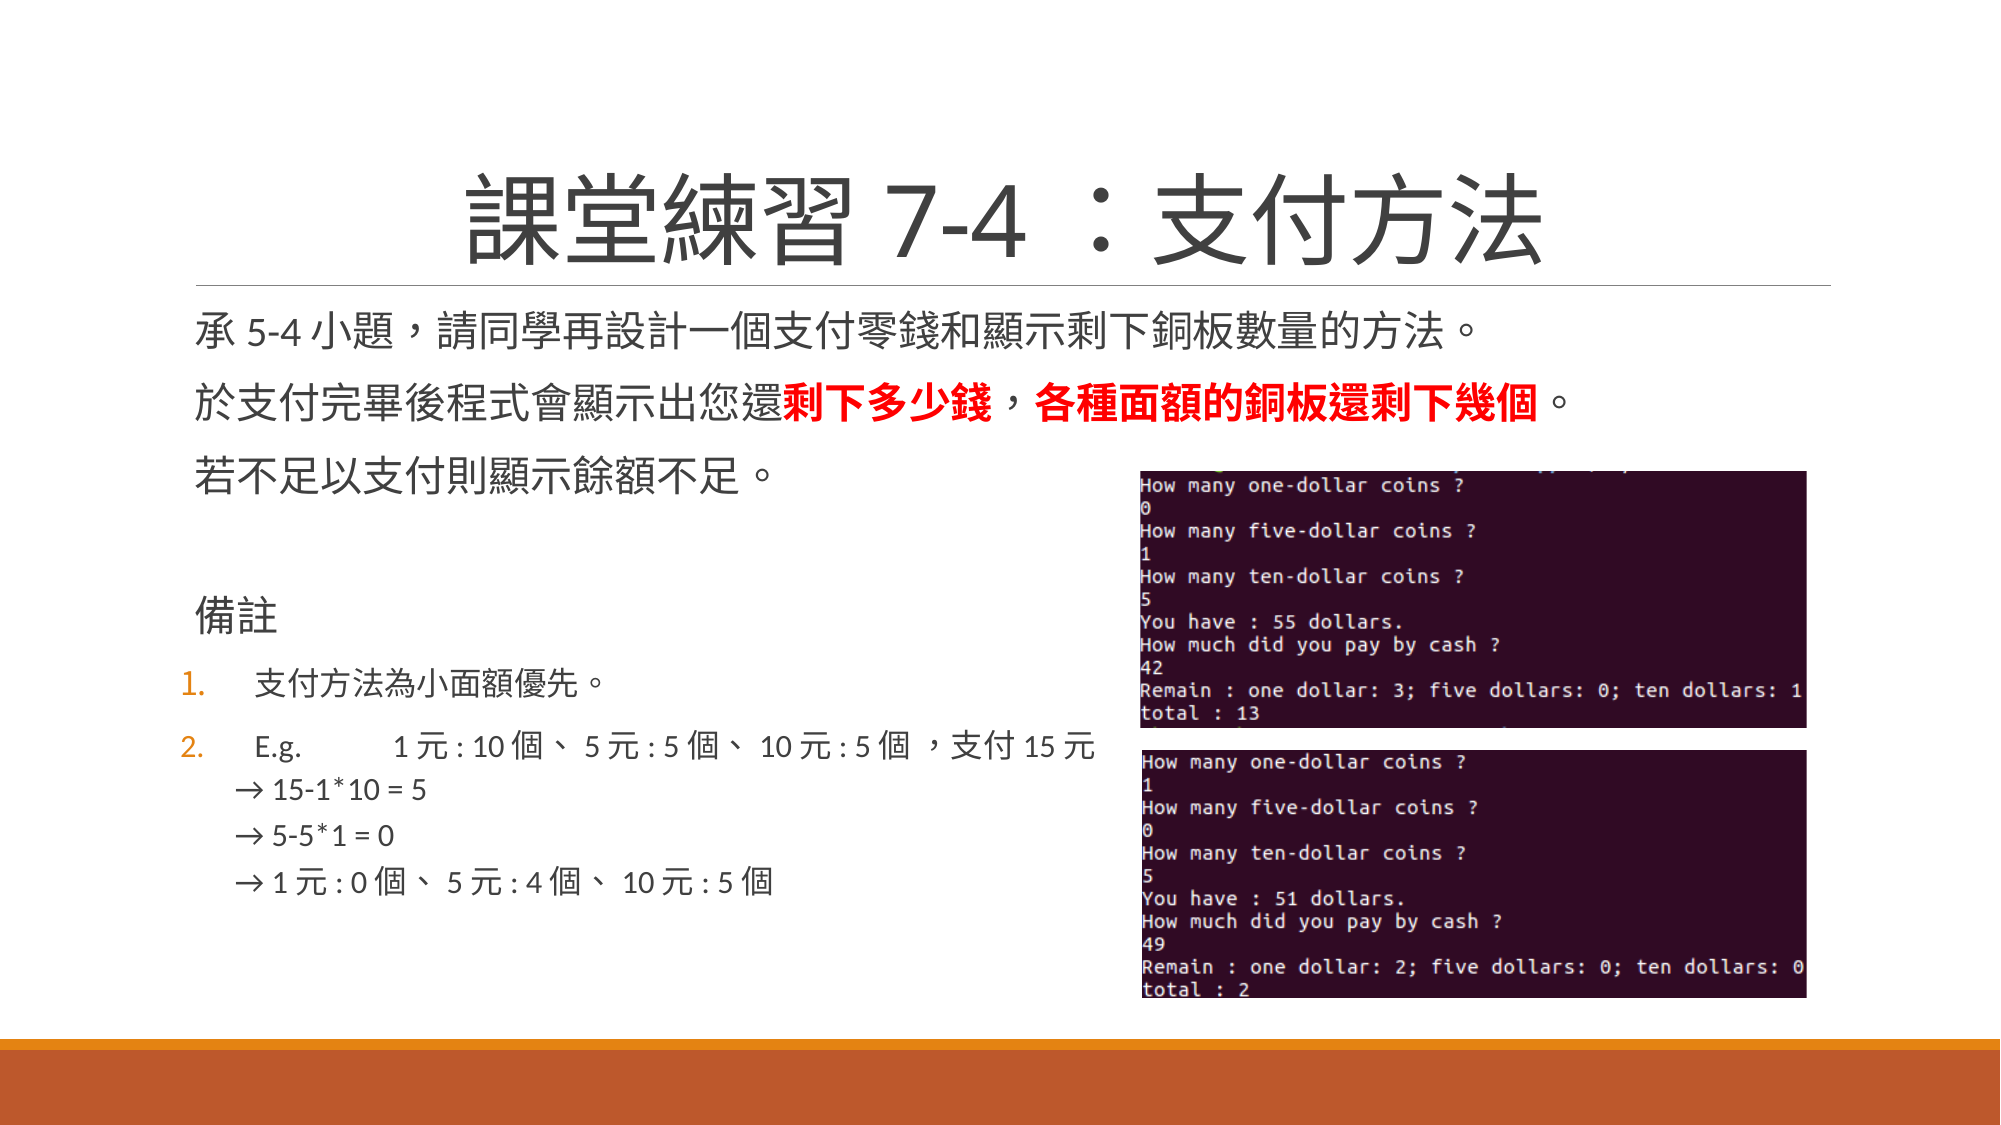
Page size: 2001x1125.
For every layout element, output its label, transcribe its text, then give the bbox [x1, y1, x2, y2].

title 課堂練習7-4：支付方法 [180, 47, 1830, 285]
list 承5-4小題，請同學再設計一個支付零錢和顯示剩下銅板數量的方法。 於支付完畢後程式會顯示出您還剩下多少錢，各種面額的銅板還剩下幾個。 若不足以支付則顯示餘額不足。 備註 支付方法為小面額優先。 E.g. 1元: 10個、5元: 5個、10元: 5個 ，支付15元 → 15-1*10 = 5 → 5-5*1 = 0 → 1元: 0個、5元: 4個、10元: 5個 [180, 302, 1830, 963]
picture [1139, 471, 1808, 729]
picture [1139, 747, 1808, 999]
